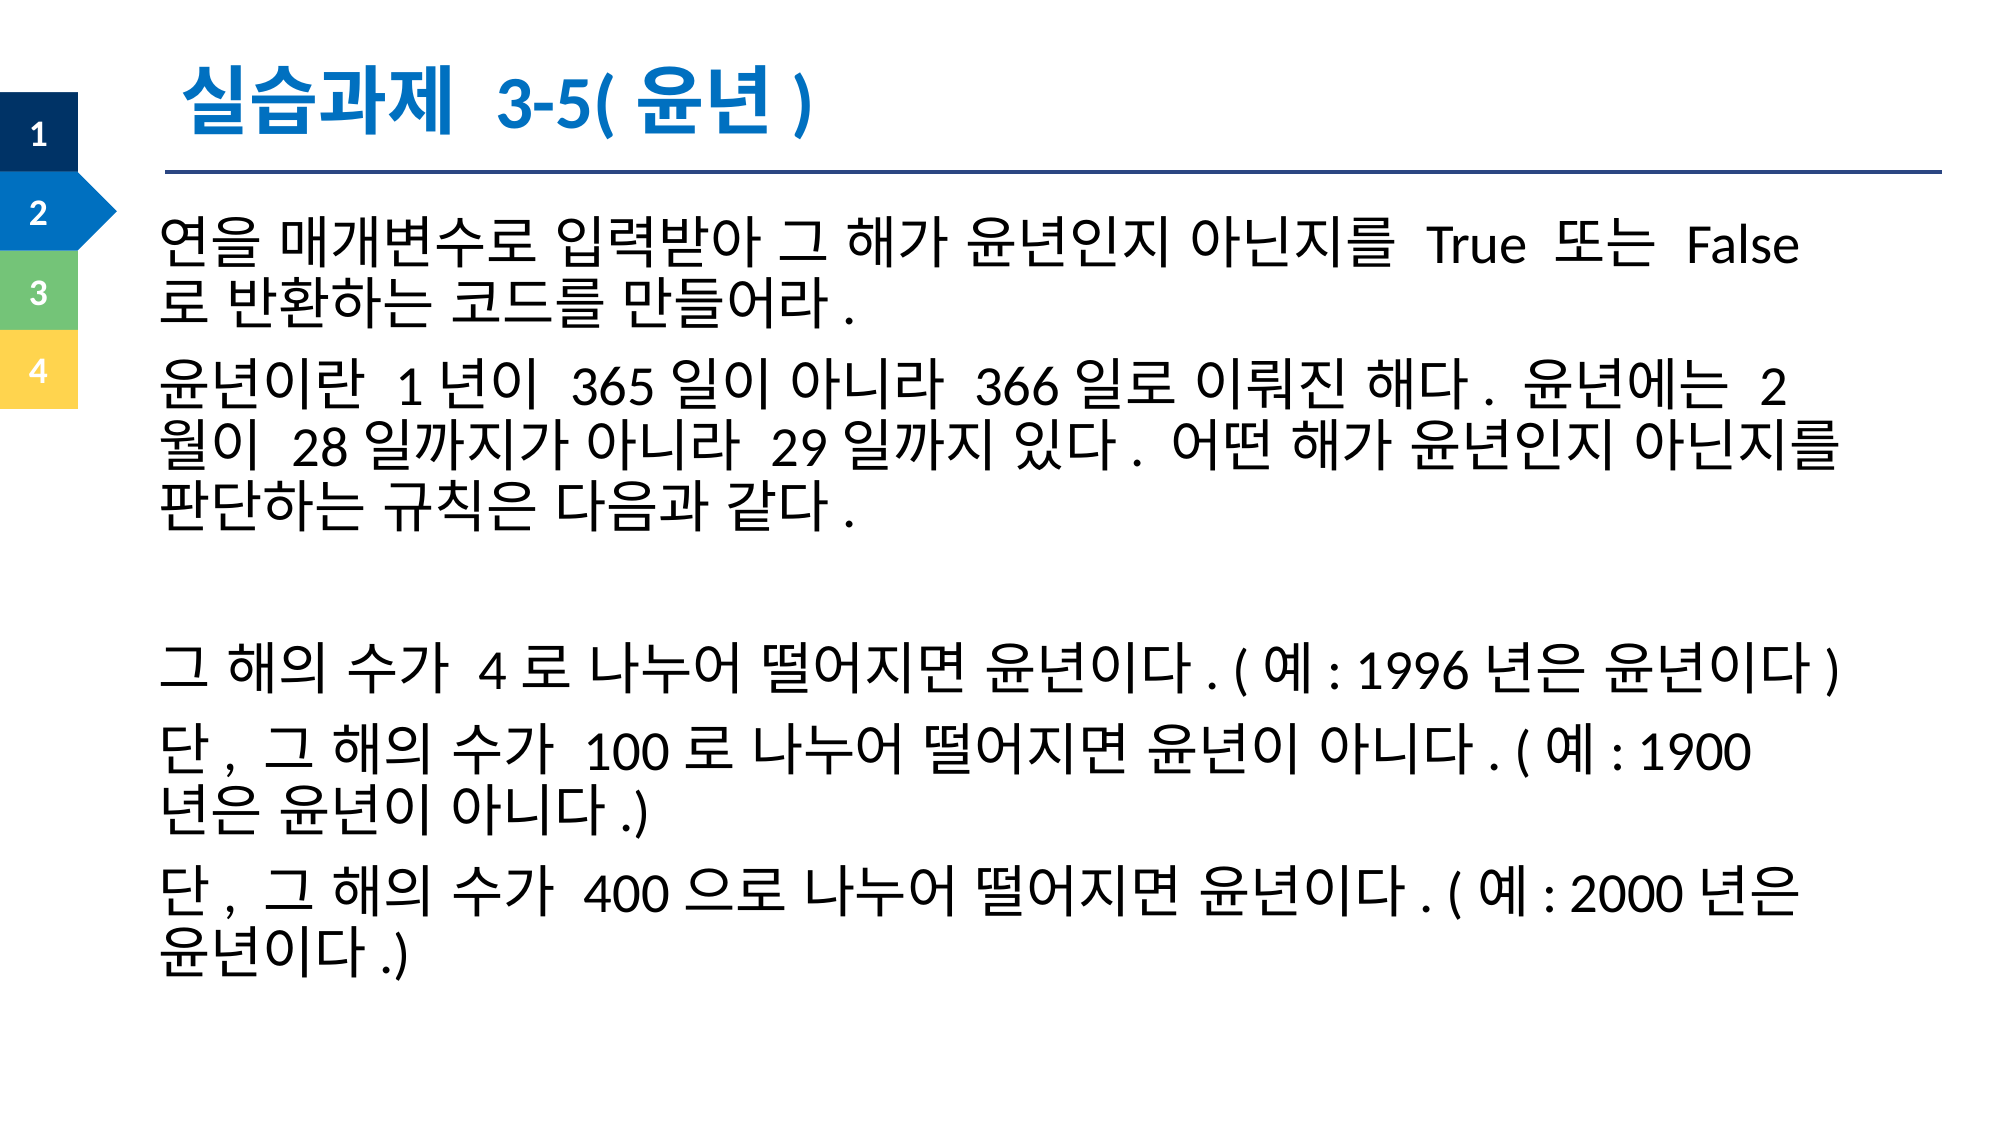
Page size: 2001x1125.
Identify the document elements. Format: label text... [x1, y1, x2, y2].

text_box 연을 매개변수로 입력받아 그 해가 윤년인지 아닌지를 True 또는 False로 반환하는 코드를 만들어라. 윤년이란 1년이 365일이 아니라 366일로 이뤄진 해다. 윤년에는 2월이 28일까지가 아니라 29일까지 있다. 어떤 해가 윤년인지 아닌지를 판단하는 규칙은 다음과 같다. 그 해의 수가 4로 나누어 떨어지면 윤년이다. (예: 1996년은 윤년이다) 단, 그 해의 수가 100로 나누어 떨어지면 윤년이 아니다. (예: 1900년은 윤년이 아니다.) 단, 그 해의 수가 400으로 나누어 떨어지면 윤년이다. (예: 2000년은 윤년이다.) [143, 207, 1863, 1014]
list 실습과제 3-5(윤년) [165, 36, 1914, 172]
